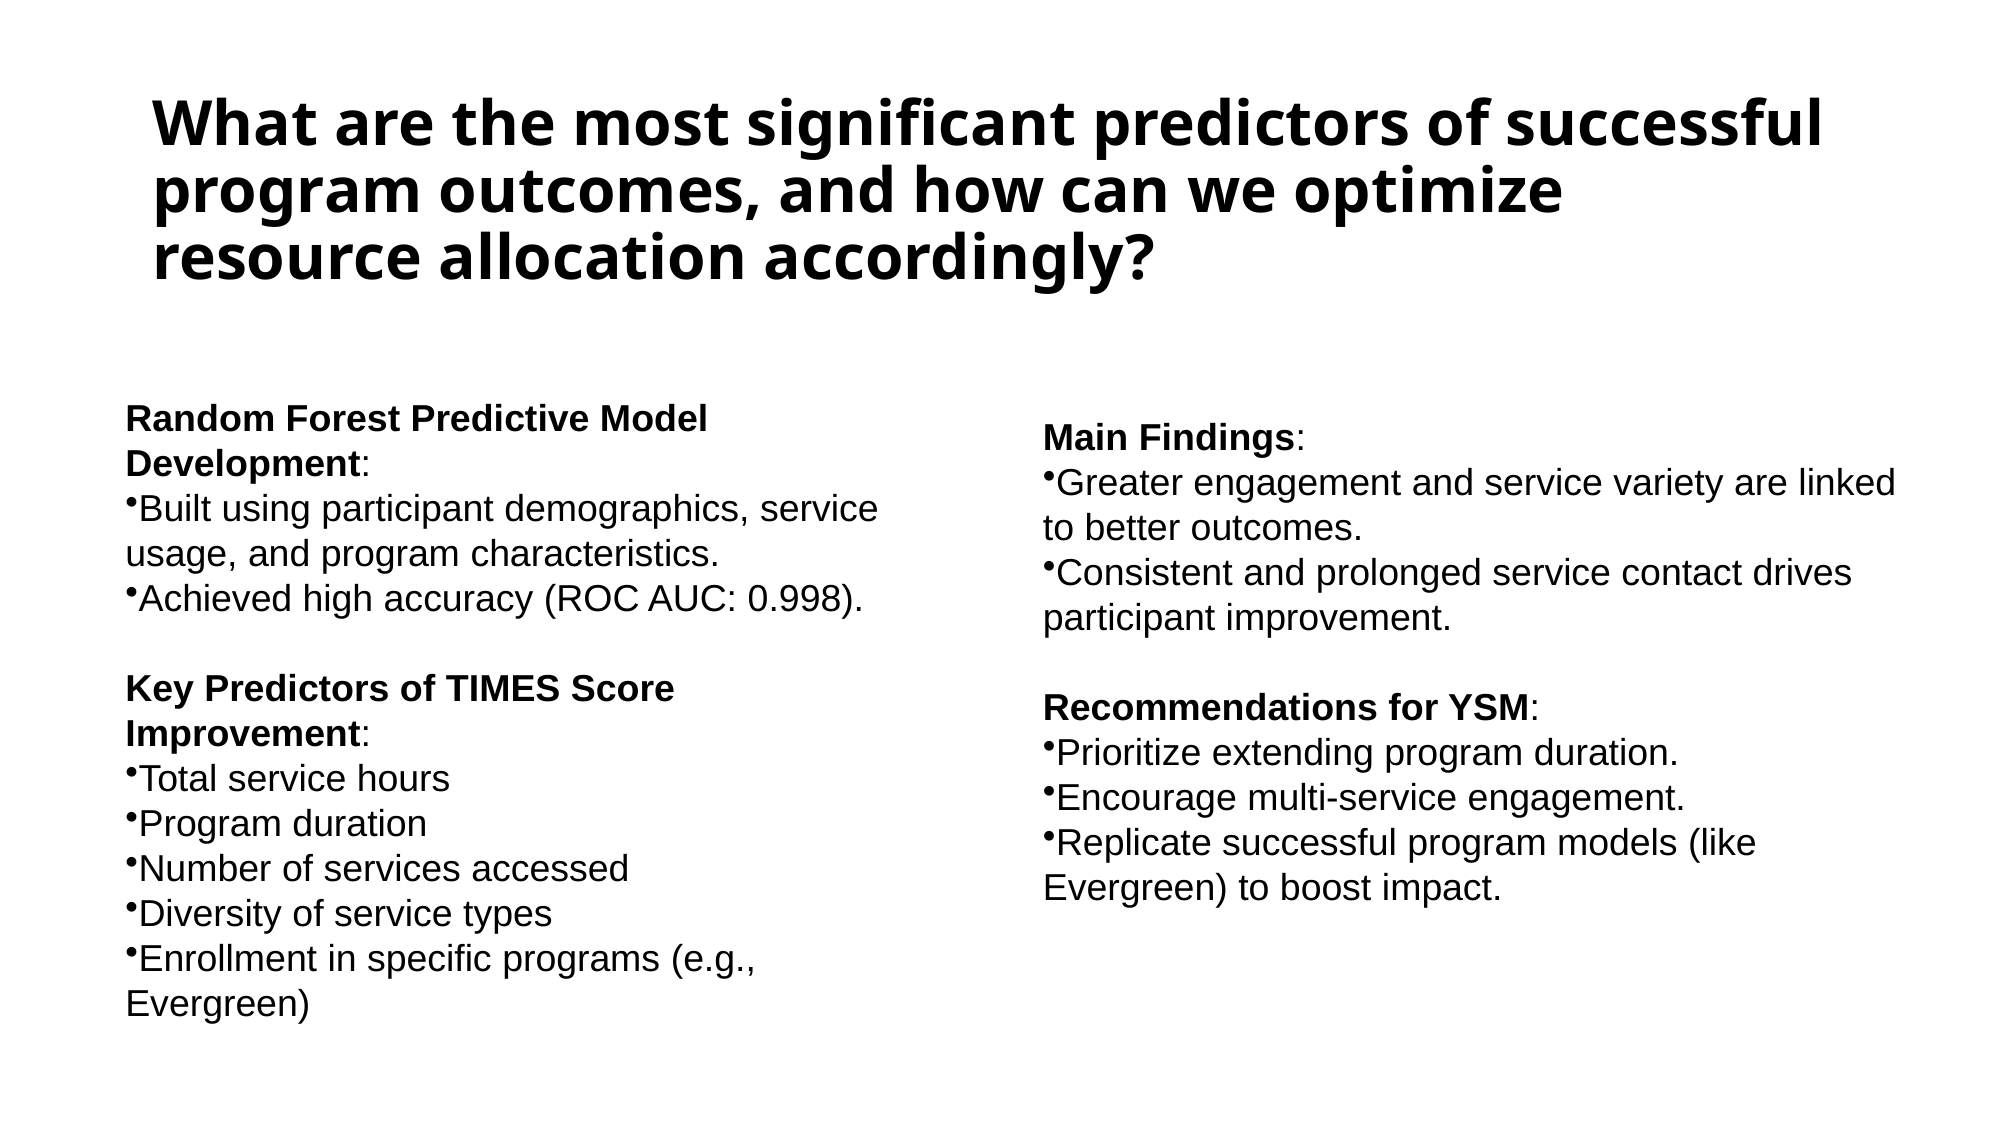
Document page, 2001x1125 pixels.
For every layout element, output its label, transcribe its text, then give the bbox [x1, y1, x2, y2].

title What are the most significant predictors of successful program outcomes, and how can we optimize resource allocation accordingly? [137, 83, 1863, 302]
text_box Main Findings: Greater engagement and service variety are linked to better outcomes. Consistent and prolonged service contact drives participant improvement. Recommendations for YSM: Prioritize extending program duration. Encourage multi-service engagement. Replicate successful program models (like Evergreen) to boost impact. [1028, 405, 1931, 916]
text_box Random Forest Predictive Model Development: Built using participant demographics, service usage, and program characteristics. Achieved high accuracy (ROC AUC: 0.998). Key Predictors of TIMES Score Improvement: Total service hours Program duration Number of services accessed Diversity of service types Enrollment in specific programs (e.g., Evergreen) [110, 386, 935, 1122]
